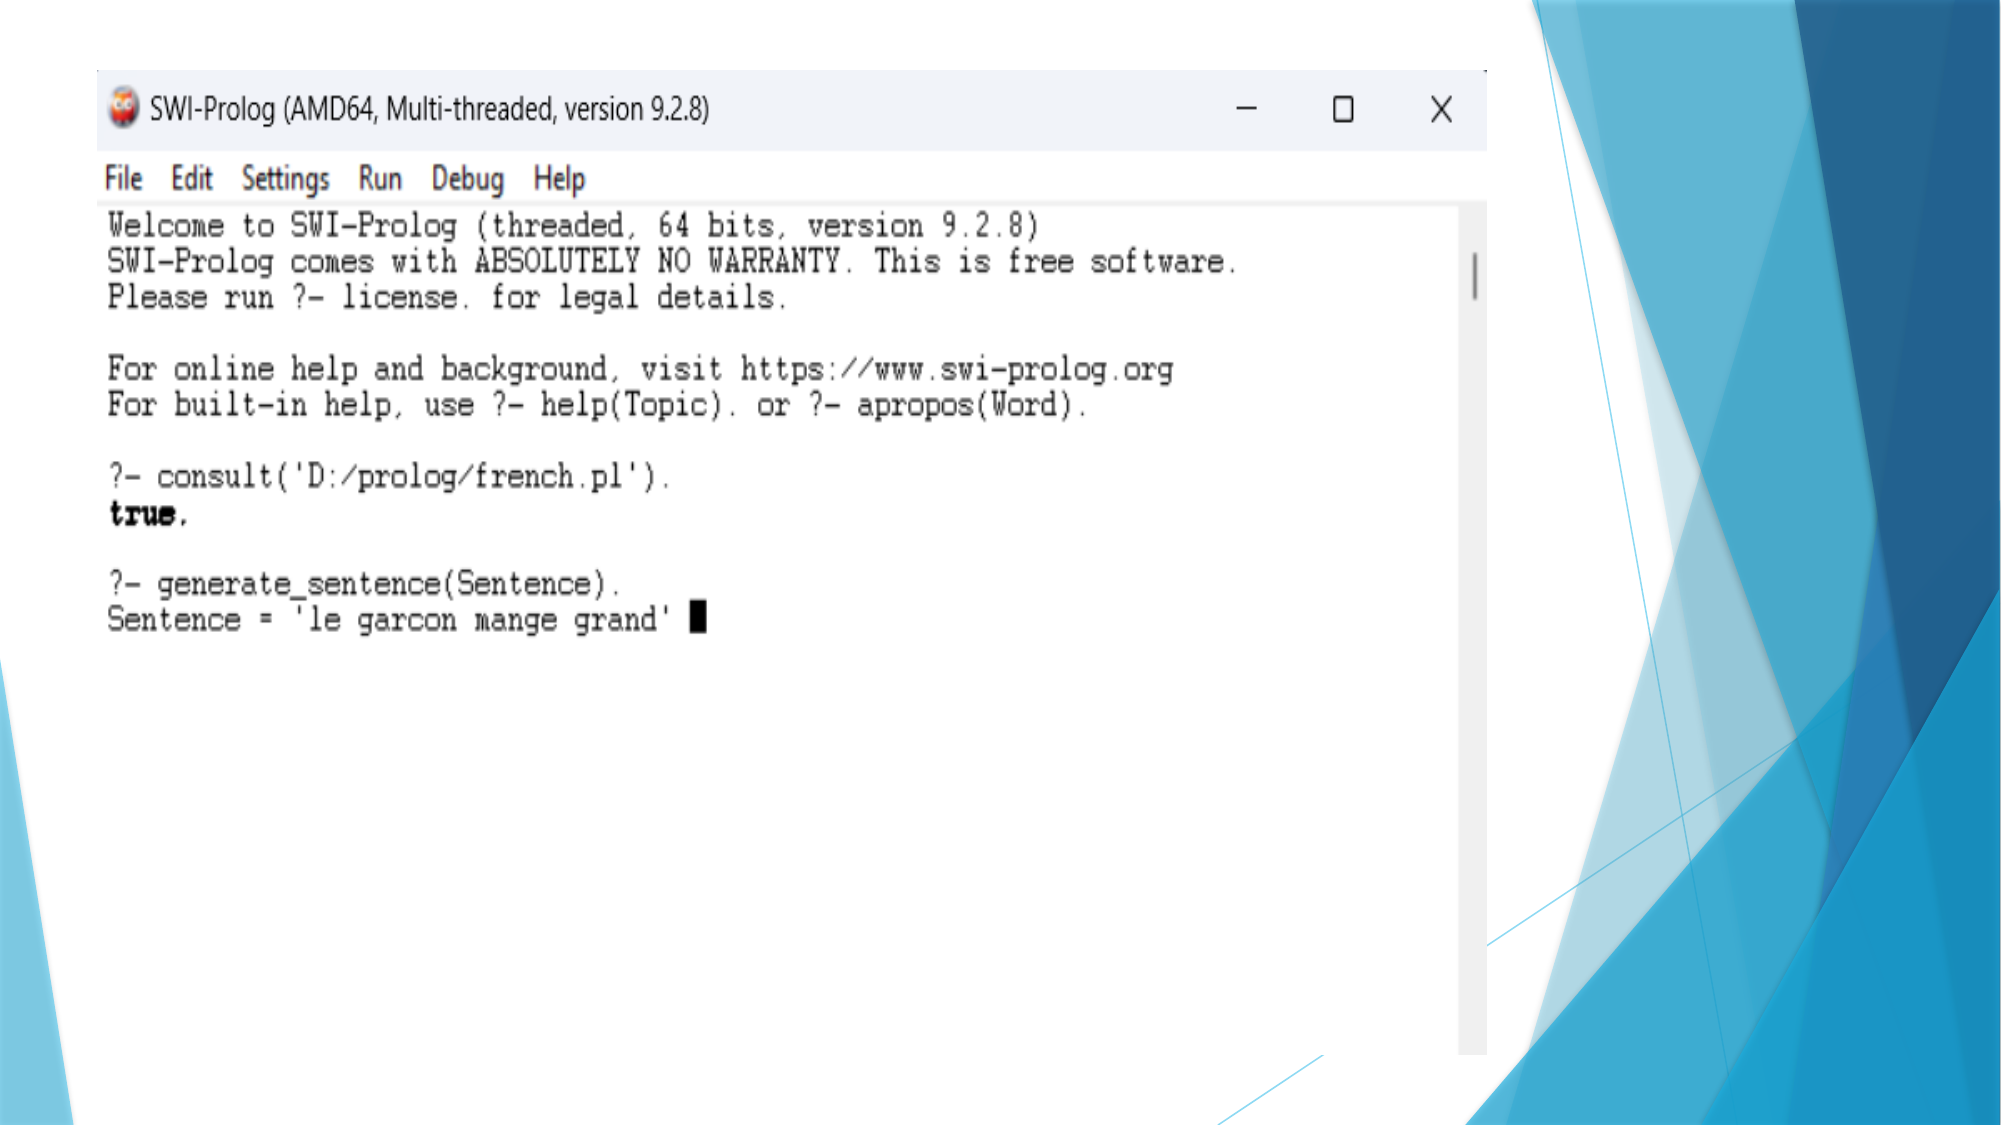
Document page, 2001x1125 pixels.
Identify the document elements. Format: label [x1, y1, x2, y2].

list [96, 70, 1488, 1055]
